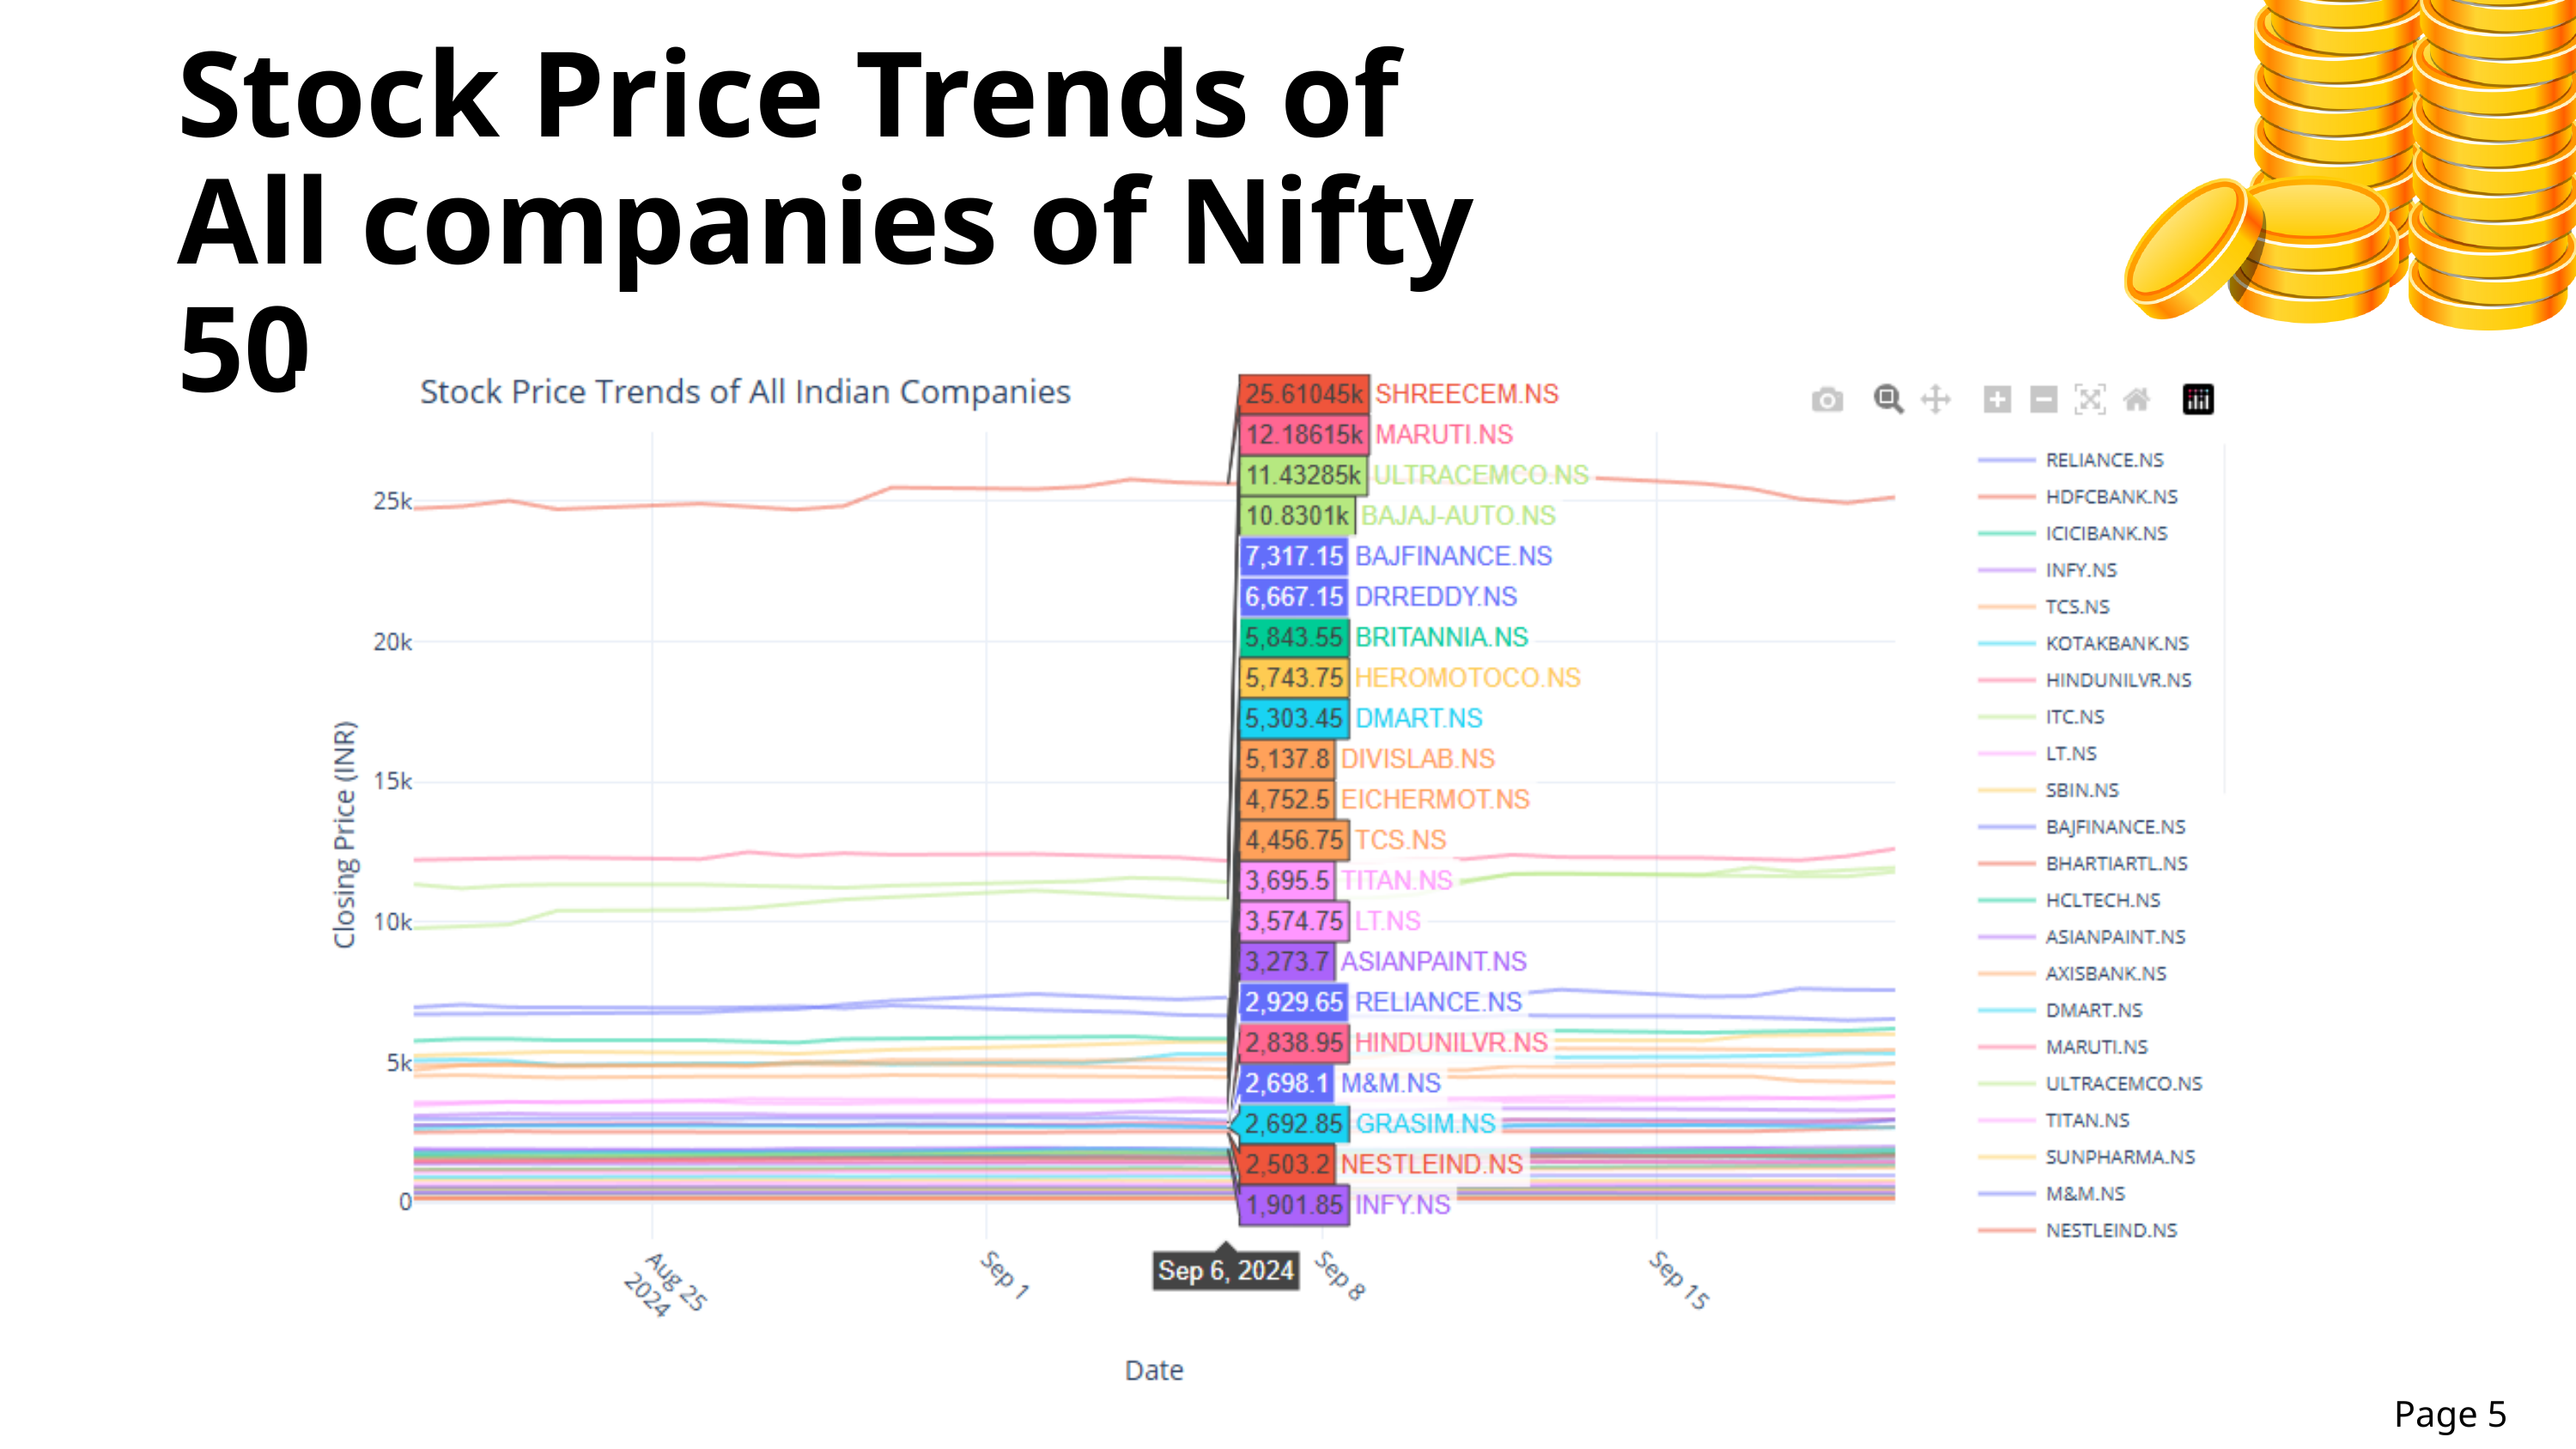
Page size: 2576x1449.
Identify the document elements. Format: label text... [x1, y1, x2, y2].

text_box Page 5 [2359, 1384, 2543, 1435]
text_box [295, 371, 2245, 1403]
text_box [176, 76, 1578, 378]
text_box [2123, 0, 2576, 330]
